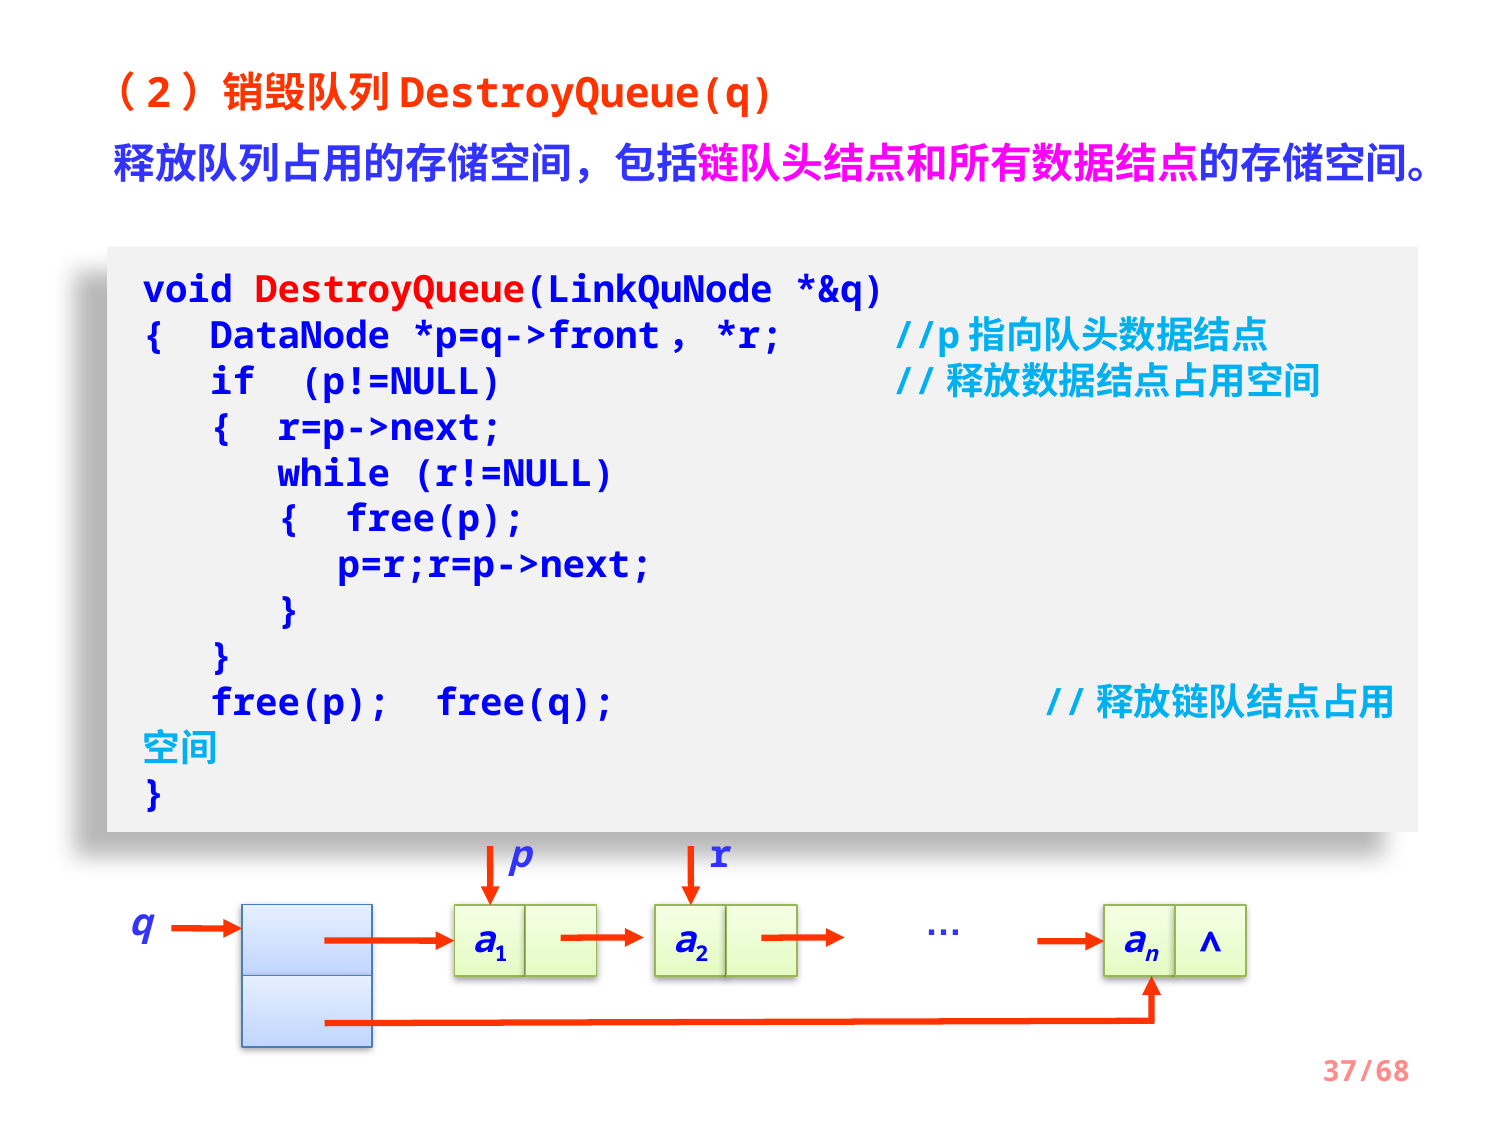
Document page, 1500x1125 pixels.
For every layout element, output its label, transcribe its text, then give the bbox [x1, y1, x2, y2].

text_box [104, 822, 1247, 1048]
text_box void DestroyQueue(LinkQuNode *&q) { DataNode *p=q->front，*r; //p指向队头数据结点 if (p!=NULL) //释放数据结点占用空间 { r=p->next; while (r!=NULL) { free(p); p=r;r=p->next; } } free(p); free(q); //释放链队结点占用空间 } [106, 246, 1419, 833]
slide_number 37/68 [1074, 1042, 1425, 1103]
text_box （2）销毁队列DestroyQueue(q) 释放队列占用的存储空间，包括链队头结点和所有数据结点的存储空间。 [60, 58, 1465, 195]
